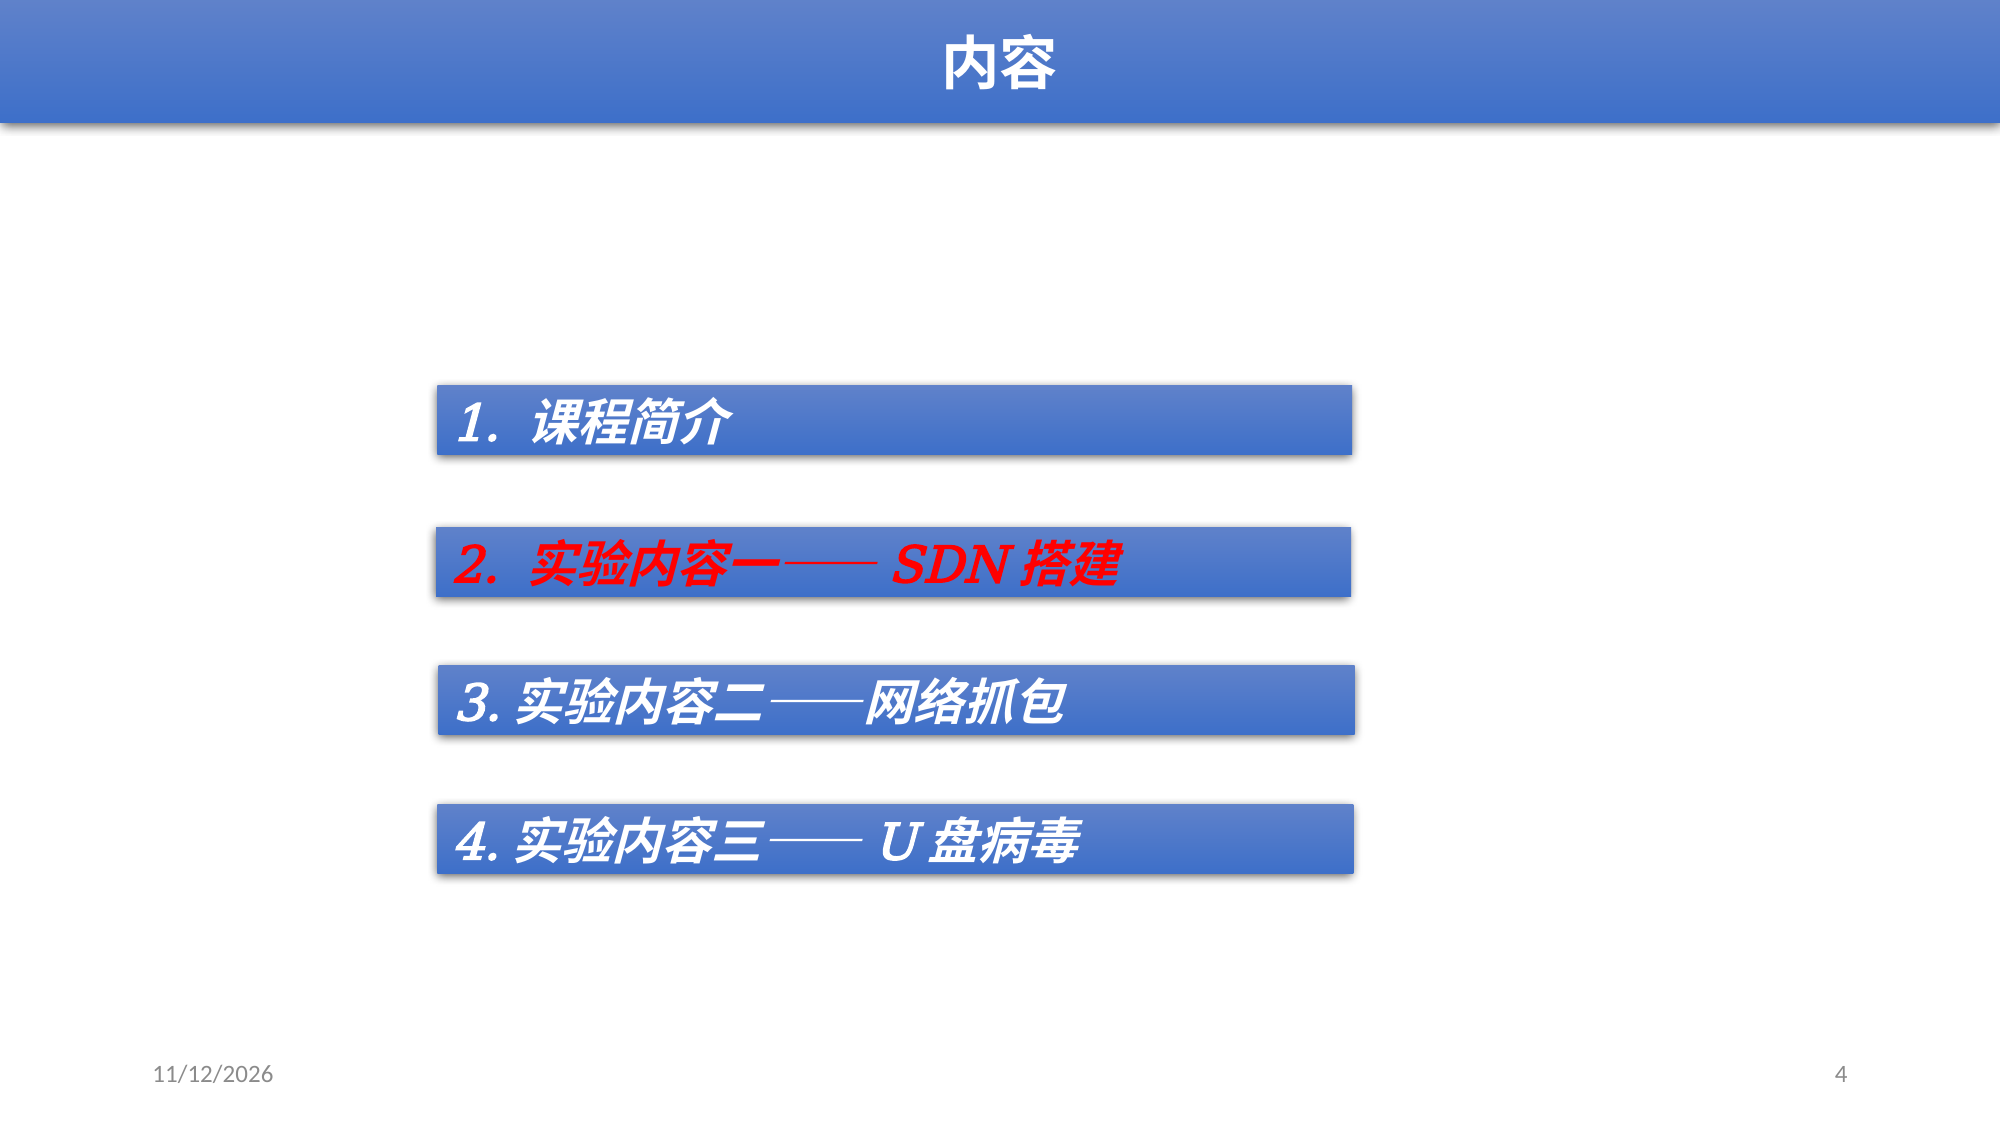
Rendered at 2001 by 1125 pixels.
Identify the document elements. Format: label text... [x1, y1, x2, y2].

text_box 3.实验内容二——网络抓包 [438, 665, 1355, 735]
text_box 内容 [0, 0, 2000, 123]
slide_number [137, 1042, 588, 1103]
text_box 1. 课程简介 [437, 385, 1353, 455]
text_box 4.实验内容三——U盘病毒 [437, 804, 1354, 874]
slide_number 4 [1412, 1042, 1863, 1103]
text_box 2. 实验内容一——SDN搭建 [436, 527, 1352, 597]
